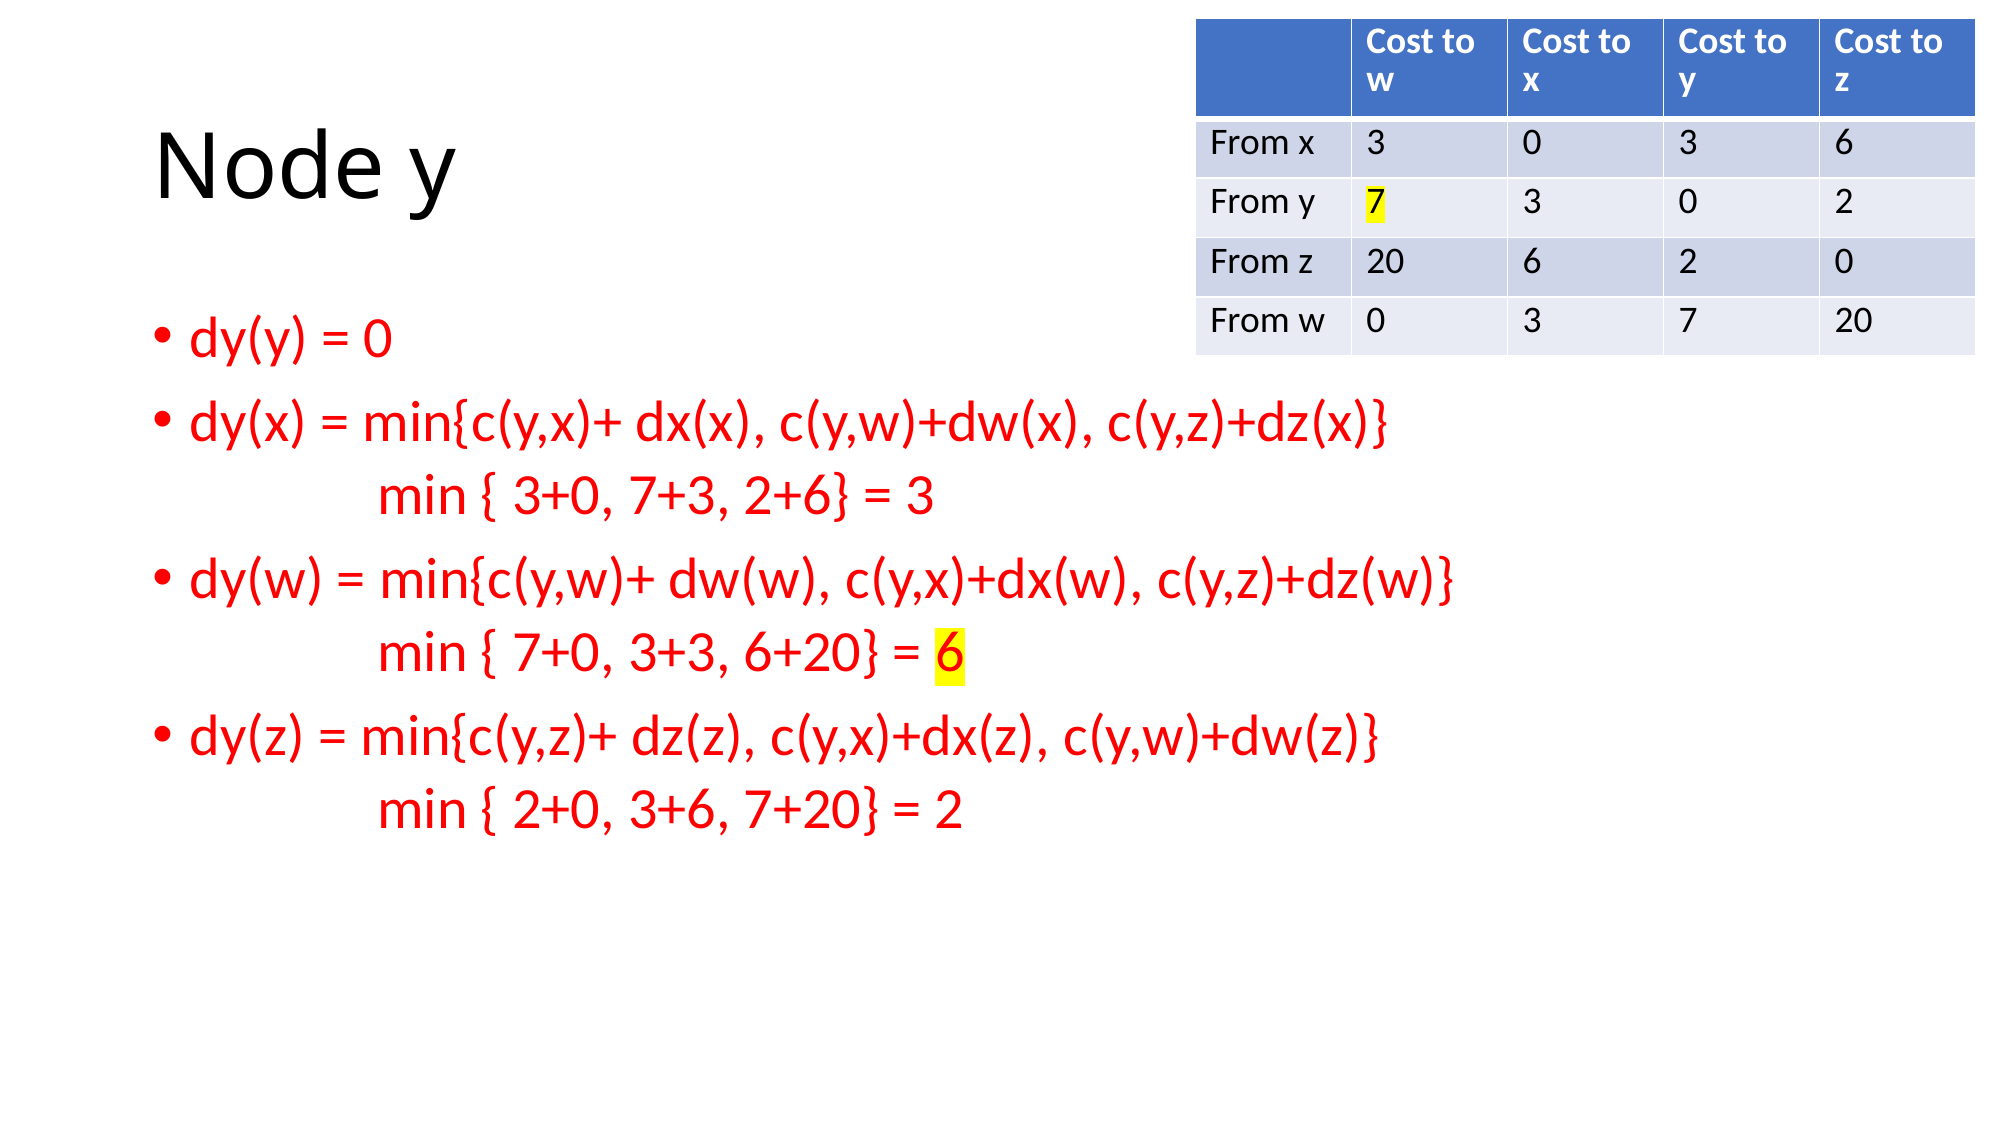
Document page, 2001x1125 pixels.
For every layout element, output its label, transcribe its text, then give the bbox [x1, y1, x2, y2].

table_cell 7 [1352, 179, 1507, 237]
list dy(y) = 0 dy(x) = min{c(y,x)+ dx(x), c(y,w)+dw(x), c(y,z)+dz(x)} min { 3+0, 7+3, 2+6} = 3 dy(w) = min{c(y,w)+ dw(w), c(y,x)+dx(w), c(y,z)+dz(w)} min { 7+0, 3+3, 6+20} = 6 dy(z) = min{c(y,z)+ dz(z), c(y,x)+dx(z), c(y,w)+dw(z)} min { 2+0, 3+6, 7+20} = 2 [137, 299, 1863, 1014]
table_cell 0 [1664, 179, 1819, 237]
table_cell 2 [1664, 238, 1819, 296]
table_cell From z [1196, 238, 1351, 296]
title Node y [137, 59, 1195, 278]
table_header Cost to x [1508, 19, 1663, 116]
table_cell 3 [1664, 122, 1819, 177]
table_cell 2 [1820, 179, 1975, 237]
table_cell From y [1196, 179, 1351, 237]
table_cell 6 [1820, 122, 1975, 177]
table_cell From w [1196, 298, 1351, 355]
table_cell 3 [1508, 179, 1663, 237]
table_cell 3 [1352, 122, 1507, 177]
table_header [1196, 19, 1351, 116]
table_cell 20 [1352, 238, 1507, 296]
table_cell 0 [1508, 122, 1663, 177]
table_header Cost to z [1820, 19, 1975, 116]
table_cell 3 [1508, 298, 1663, 355]
table_cell 7 [1664, 298, 1819, 355]
table_cell 6 [1508, 238, 1663, 296]
table_cell From x [1196, 122, 1351, 177]
table_header Cost to y [1664, 19, 1819, 116]
table_header Cost to w [1352, 19, 1507, 116]
table_cell 0 [1820, 238, 1975, 296]
table_cell 0 [1352, 298, 1507, 355]
table_cell 20 [1820, 298, 1975, 355]
